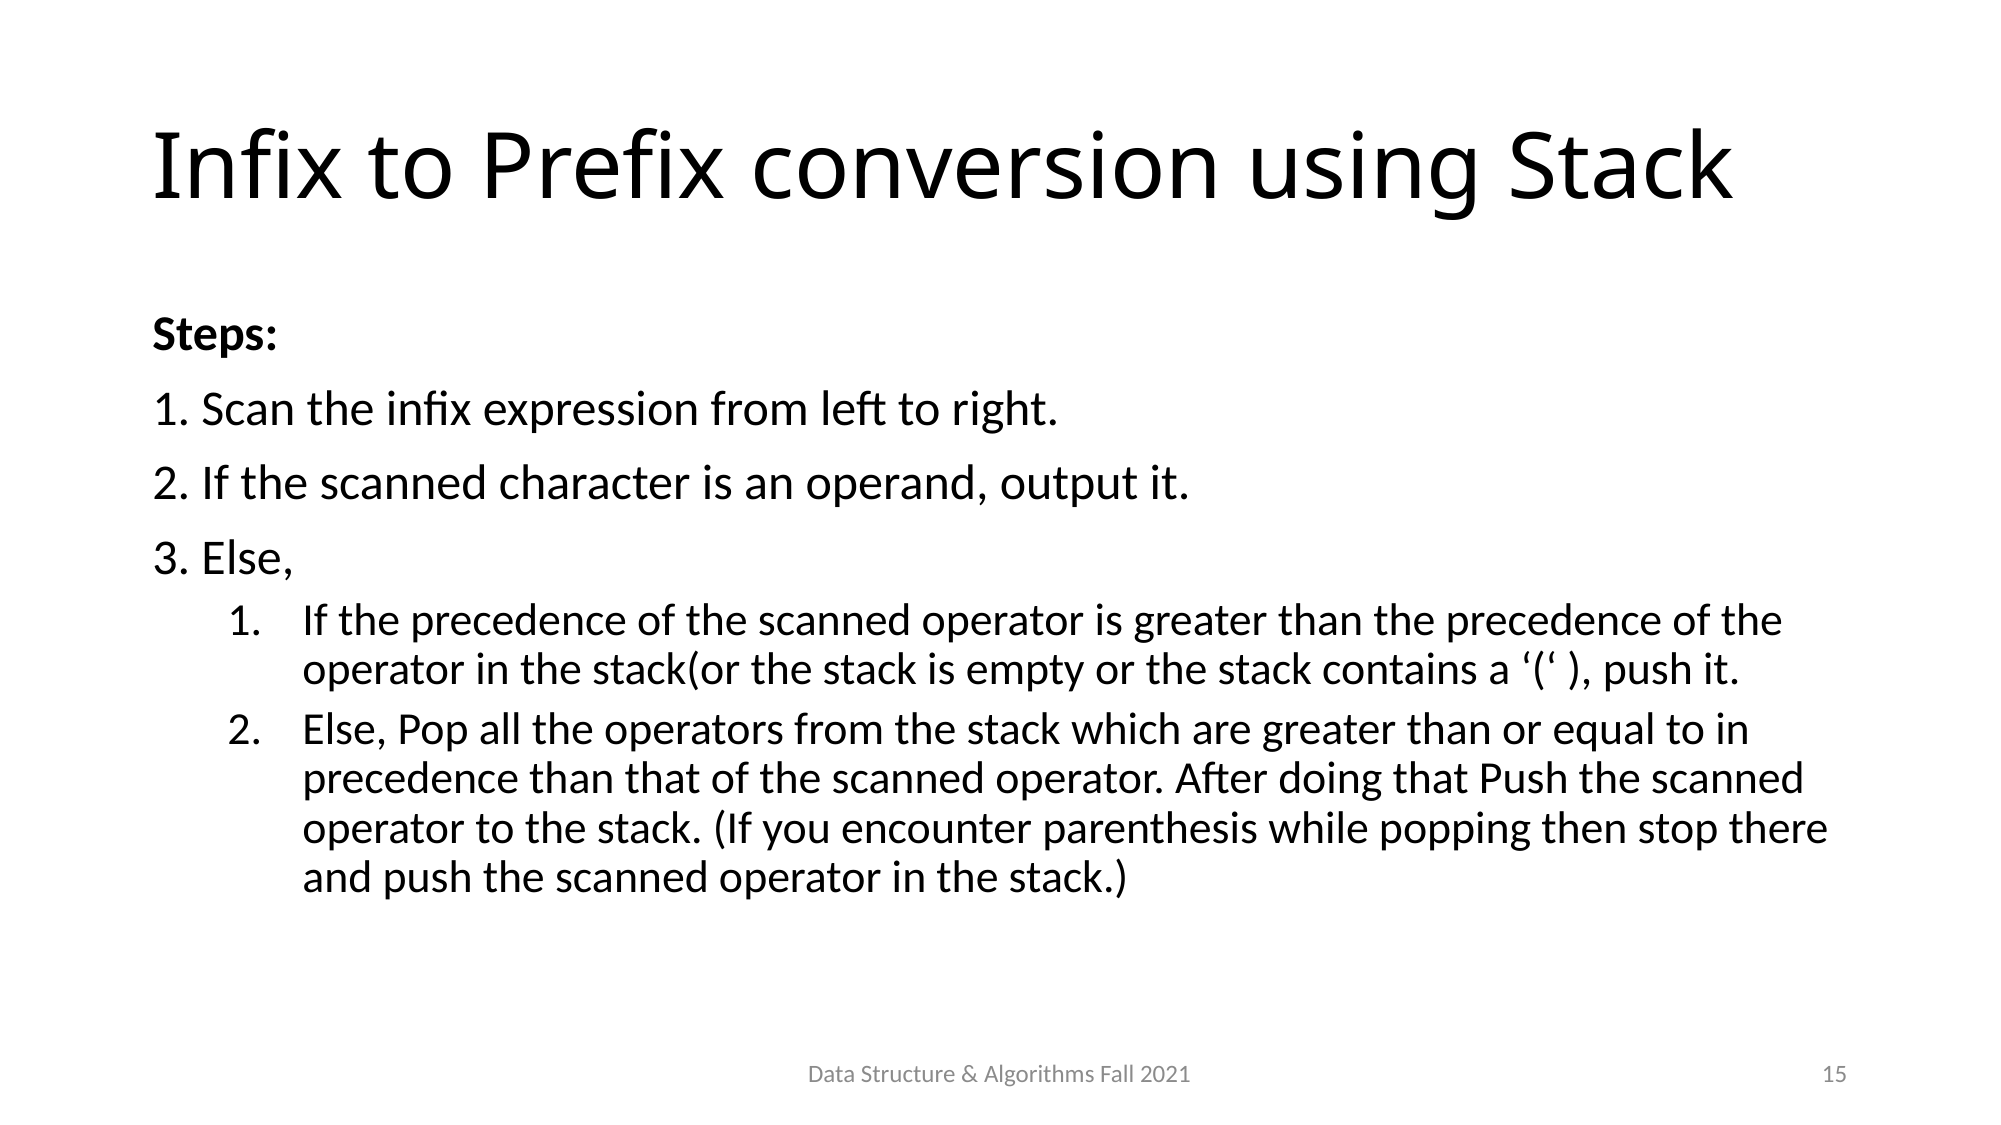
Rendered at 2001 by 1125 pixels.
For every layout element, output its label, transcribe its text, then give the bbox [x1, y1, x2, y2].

list Steps: 1. Scan the infix expression from left to right. 2. If the scanned character is an operand, output it. 3. Else, If the precedence of the scanned operator is greater than the precedence of the operator in the stack(or the stack is empty or the stack contains a ‘(‘ ), push it. Else, Pop all the operators from the stack which are greater than or equal to in precedence than that of the scanned operator. After doing that Push the scanned operator to the stack. (If you encounter parenthesis while popping then stop there and push the scanned operator in the stack.) [137, 299, 1863, 1014]
title Infix to Prefix conversion using Stack [137, 59, 1863, 278]
footer Data Structure & Algorithms Fall 2021 [662, 1042, 1338, 1103]
slide_number 15 [1412, 1042, 1863, 1103]
